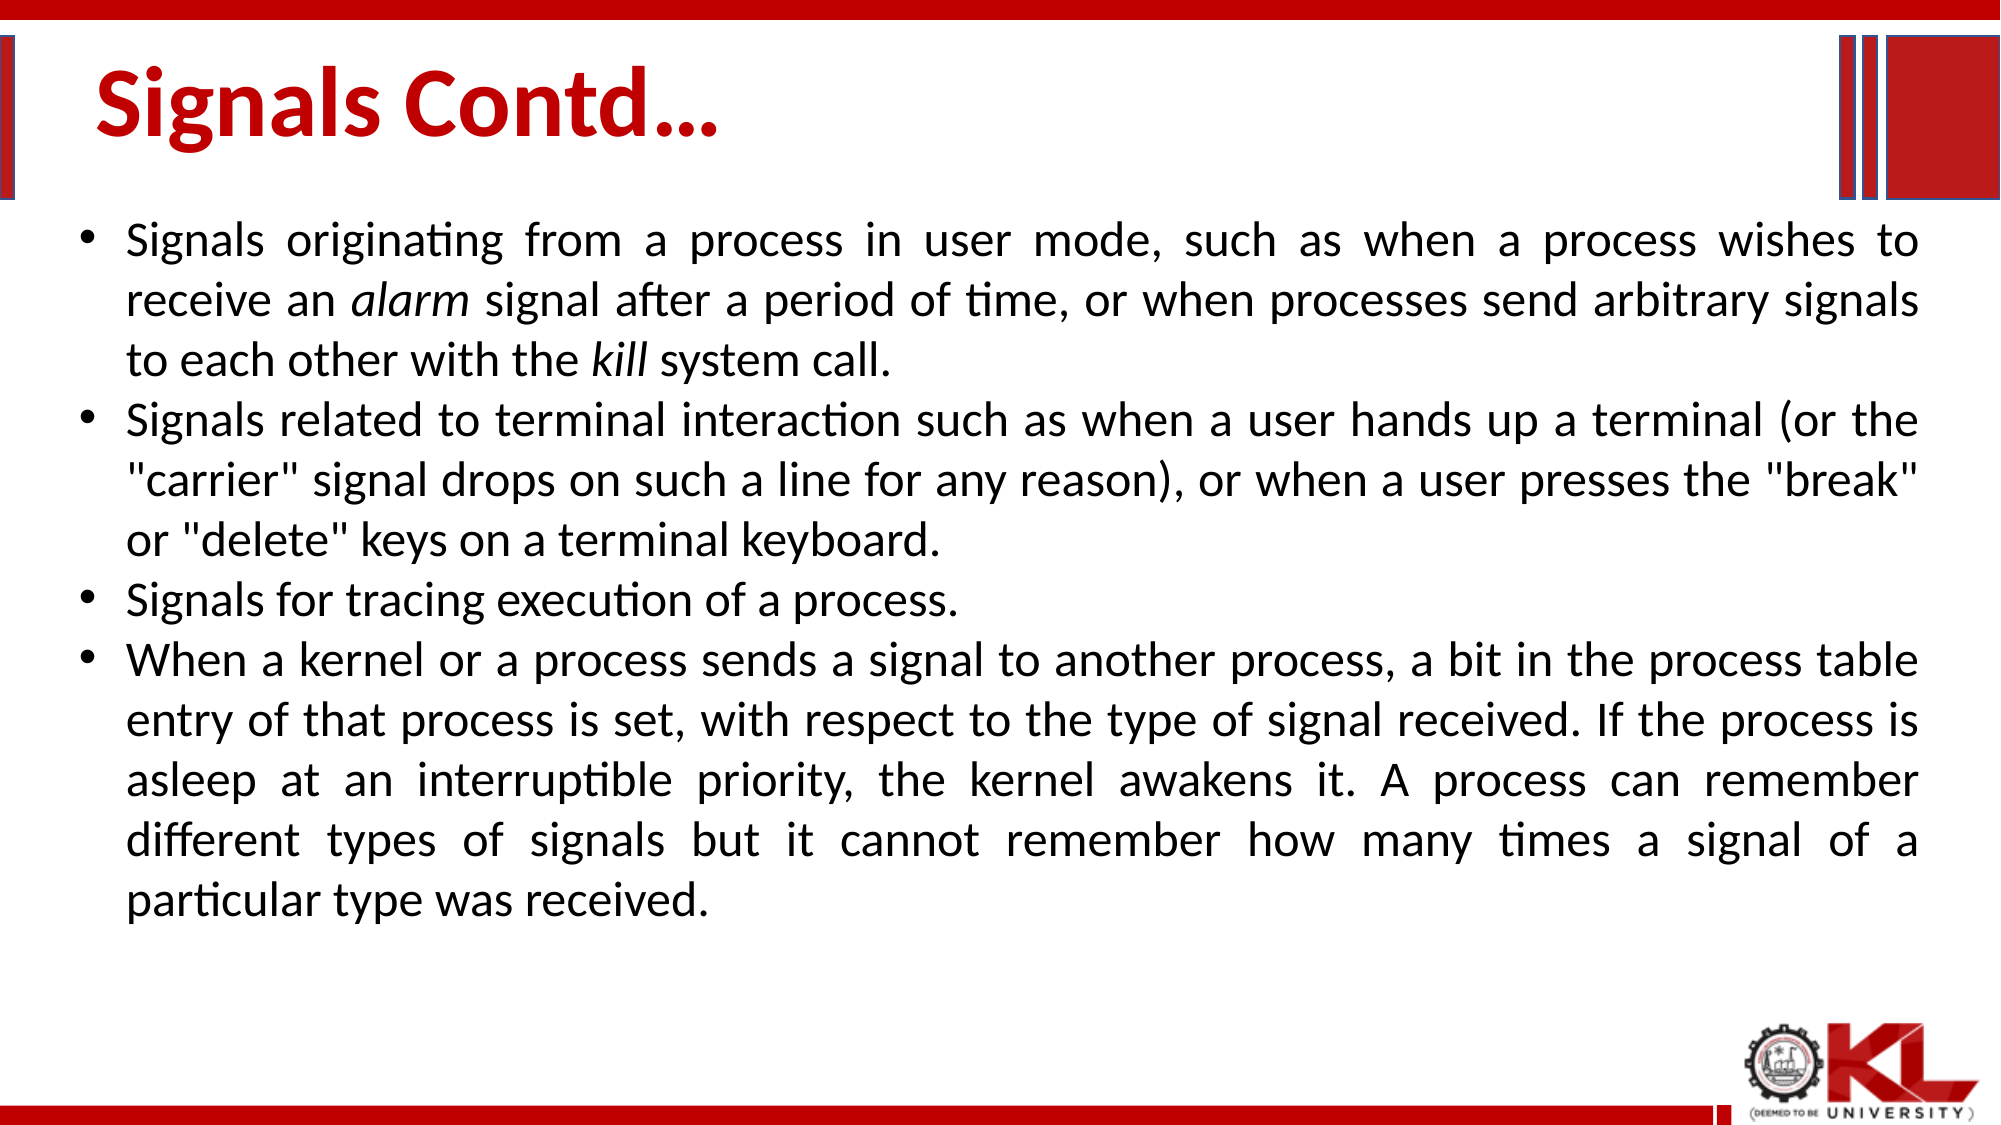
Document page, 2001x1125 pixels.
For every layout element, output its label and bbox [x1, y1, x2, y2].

text_box [0, 0, 2000, 1125]
